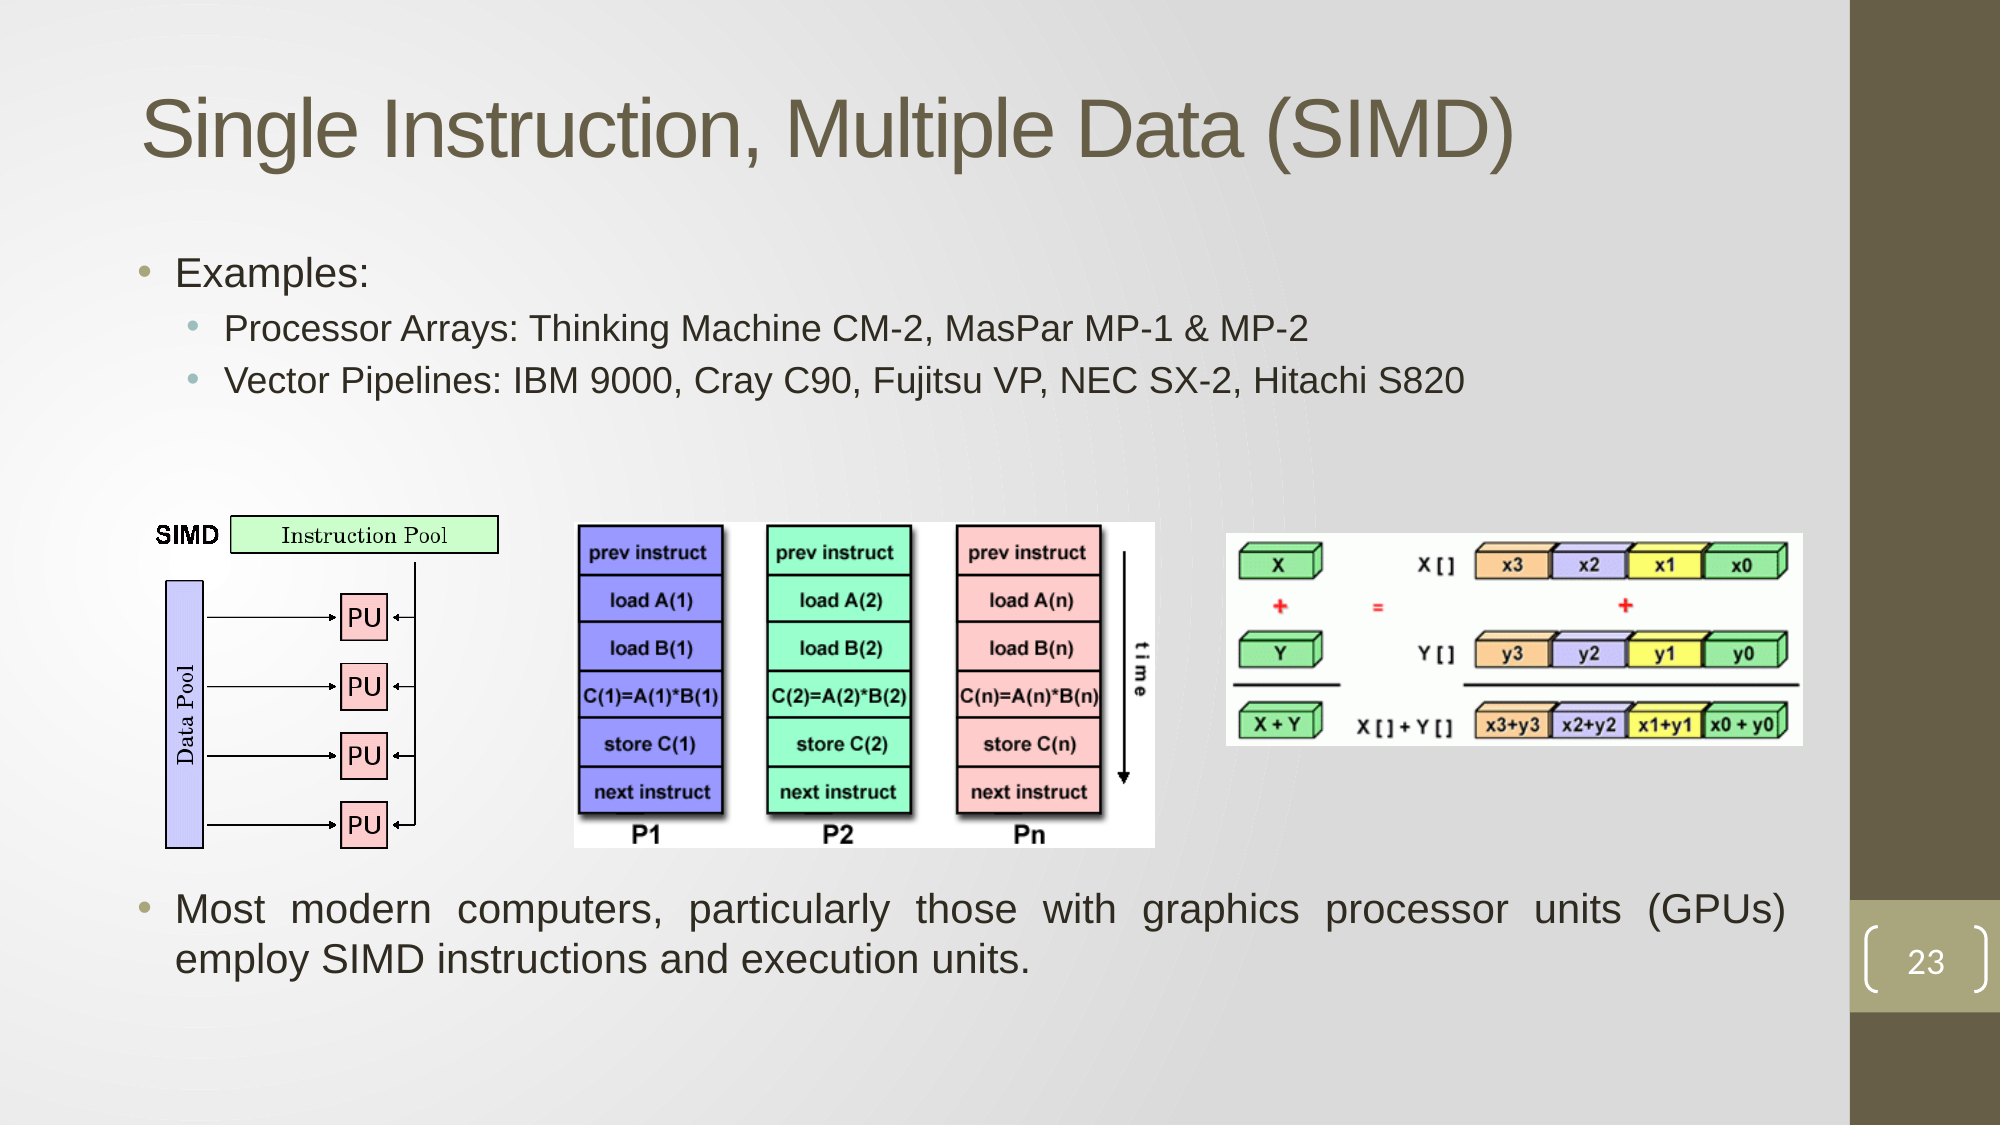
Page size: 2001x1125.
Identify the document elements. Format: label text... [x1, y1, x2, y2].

picture [1225, 533, 1804, 747]
title Single Instruction, Multiple Data (SIMD) [125, 90, 1762, 158]
slide_number 23 [1864, 925, 1988, 994]
picture [146, 497, 516, 866]
text_box Examples: Processor Arrays: Thinking Machine CM-2, MasPar MP-1 & MP-2 Vector Pipelines: IBM 9000, Cray C90, Fujitsu VP, NEC SX-2, Hitachi S820 Most modern computers, particularly those with graphics processor units (GPUs) employ SIMD instructions and execution units. [103, 238, 1803, 1107]
picture [573, 522, 1155, 848]
